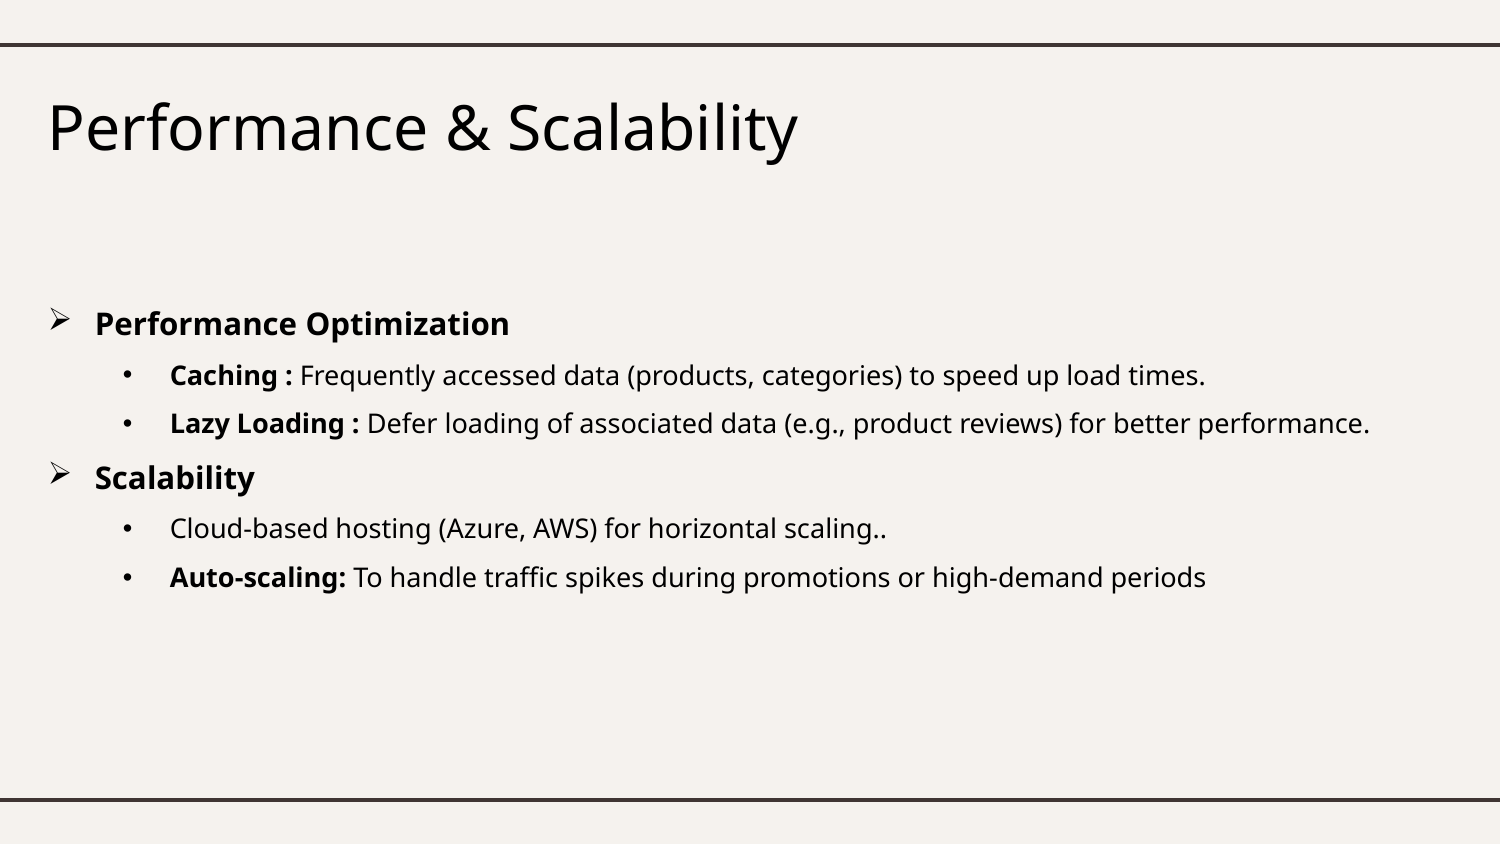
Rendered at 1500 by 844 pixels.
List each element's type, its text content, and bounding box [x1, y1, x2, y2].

title Performance & Scalability [32, 72, 1042, 167]
text_box Performance Optimization Caching : Frequently accessed data (products, categories) to speed up load times. Lazy Loading : Defer loading of associated data (e.g., product reviews) for better performance. Scalability Cloud-based hosting (Azure, AWS) for horizontal scaling.. Auto-scaling: To handle traffic spikes during promotions or high-demand periods [32, 278, 1500, 601]
